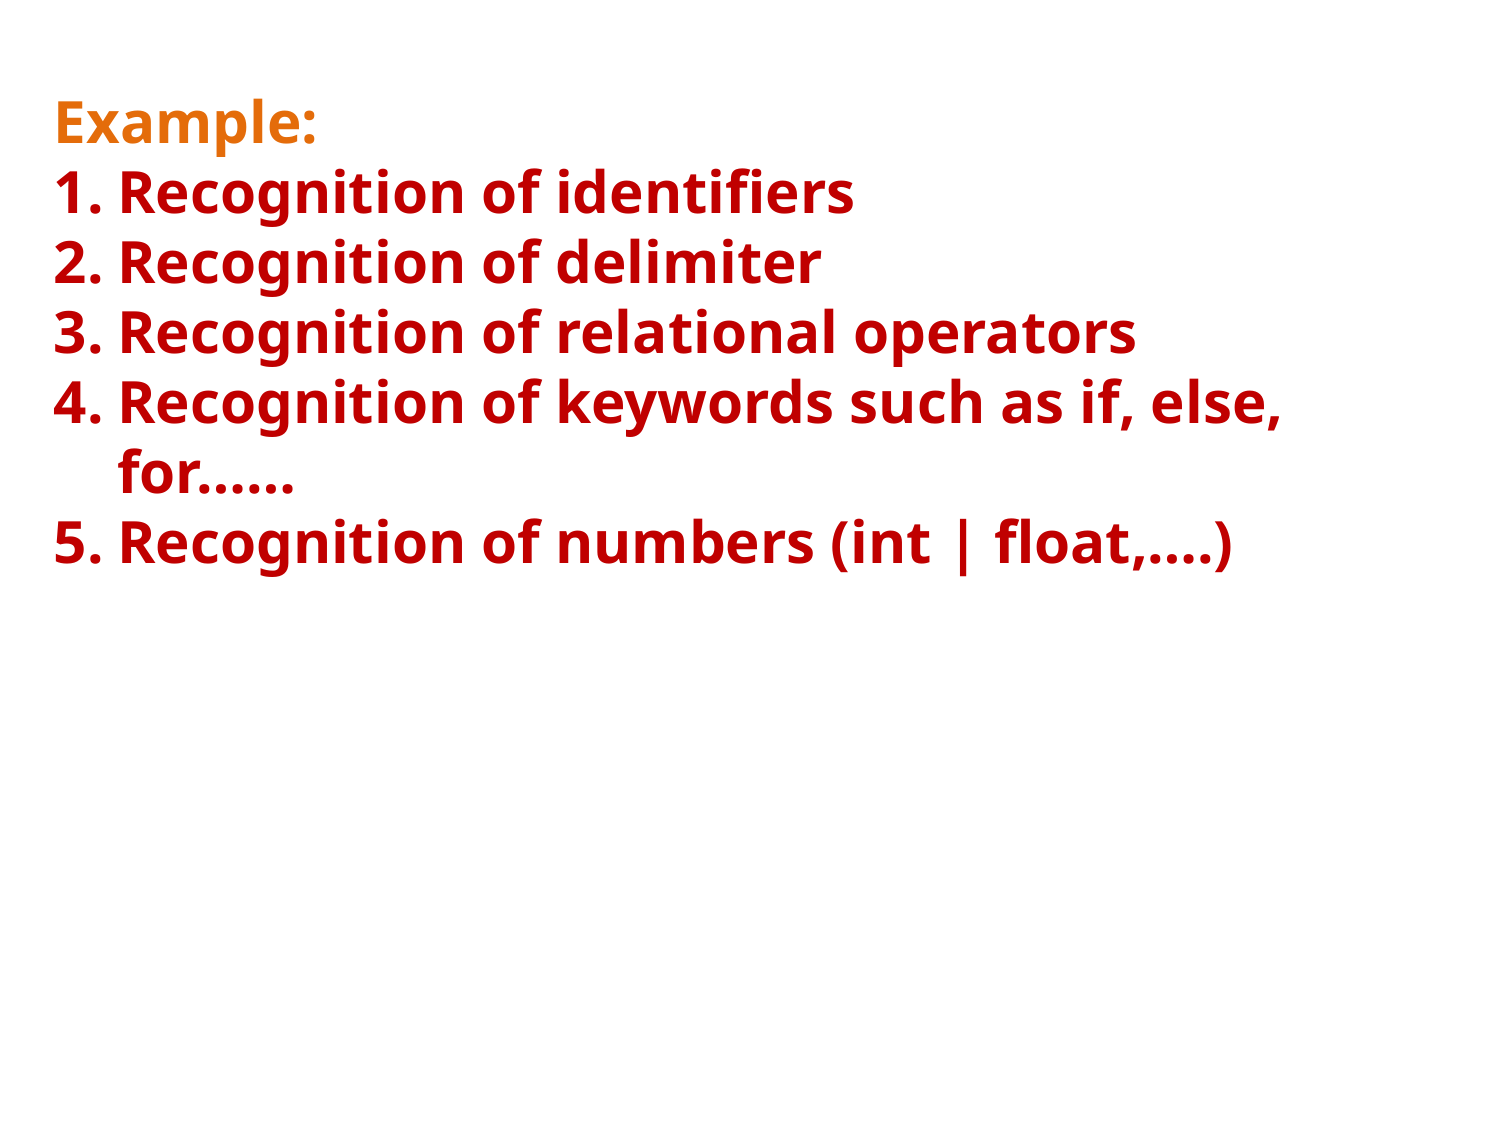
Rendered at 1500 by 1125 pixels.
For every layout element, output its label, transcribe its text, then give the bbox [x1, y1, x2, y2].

text_box Example: Recognition of identifiers Recognition of delimiter Recognition of relational operators Recognition of keywords such as if, else, for…… Recognition of numbers (int | float,….) [39, 78, 1483, 723]
